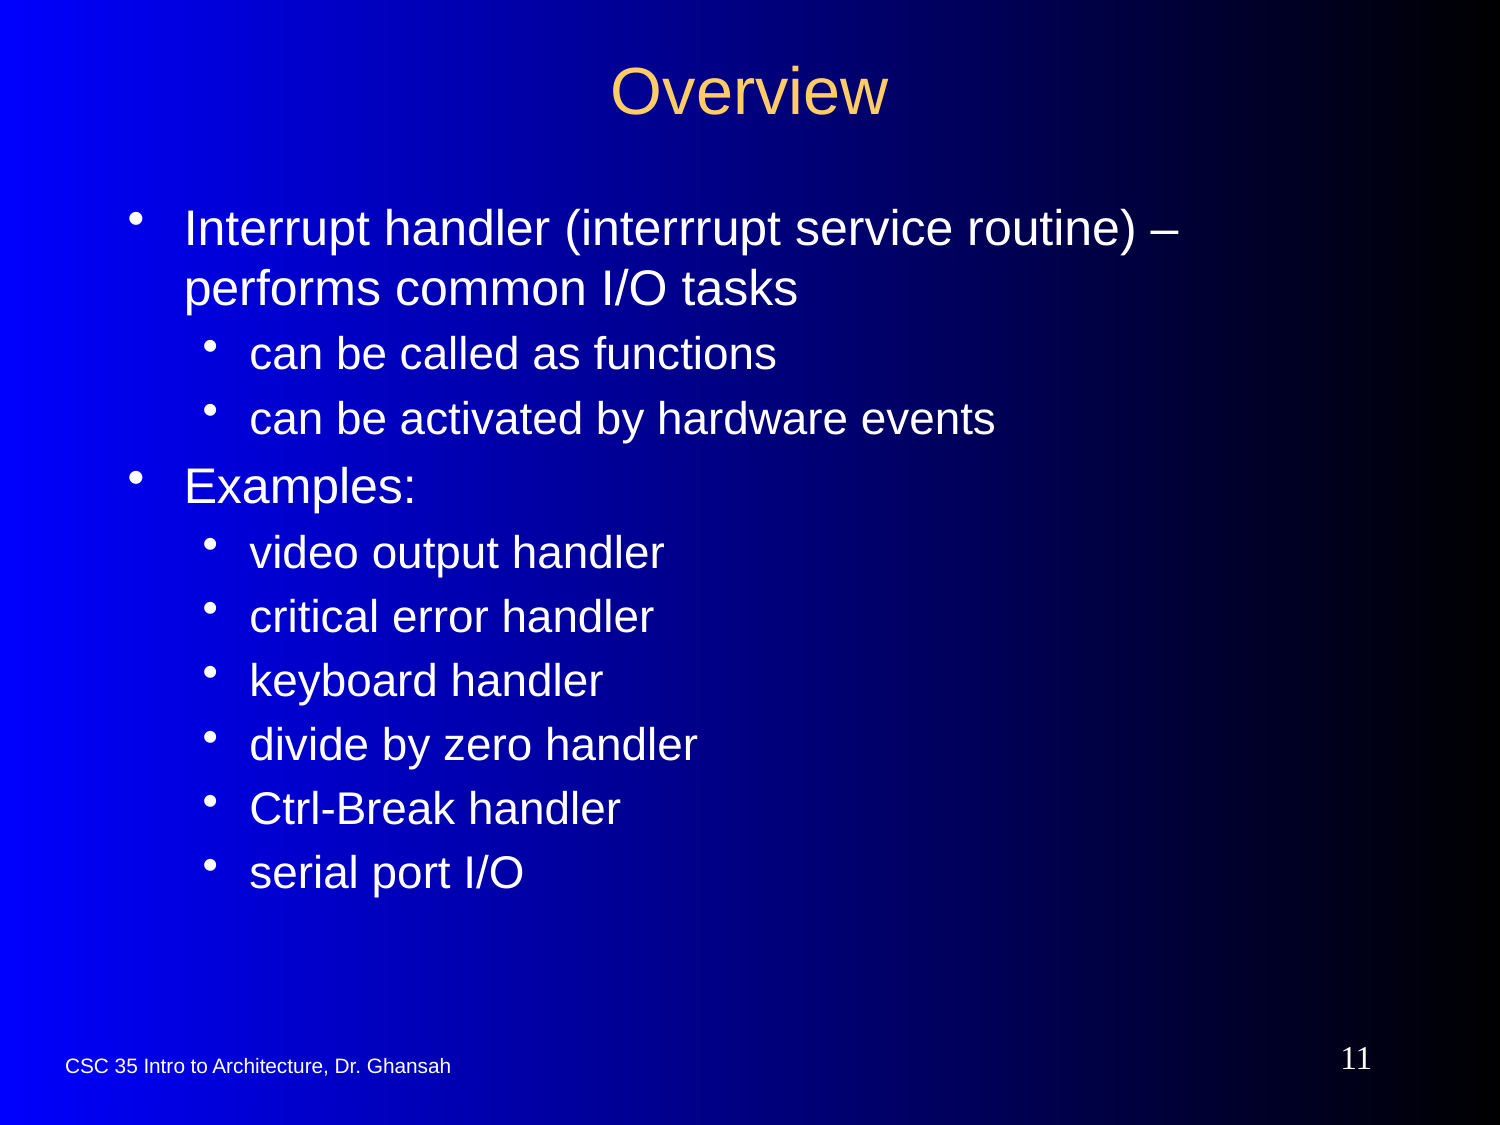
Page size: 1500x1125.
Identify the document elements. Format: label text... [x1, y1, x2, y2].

title Overview [112, 37, 1388, 138]
slide_number 11 [1224, 1025, 1388, 1088]
footer CSC 35 Intro to Architecture, Dr. Ghansah [50, 1040, 775, 1091]
list Interrupt handler (interrrupt service routine) – performs common I/O tasks can be called as functions can be activated by hardware events Examples: video output handler critical error handler keyboard handler divide by zero handler Ctrl-Break handler serial port I/O [112, 187, 1388, 1000]
